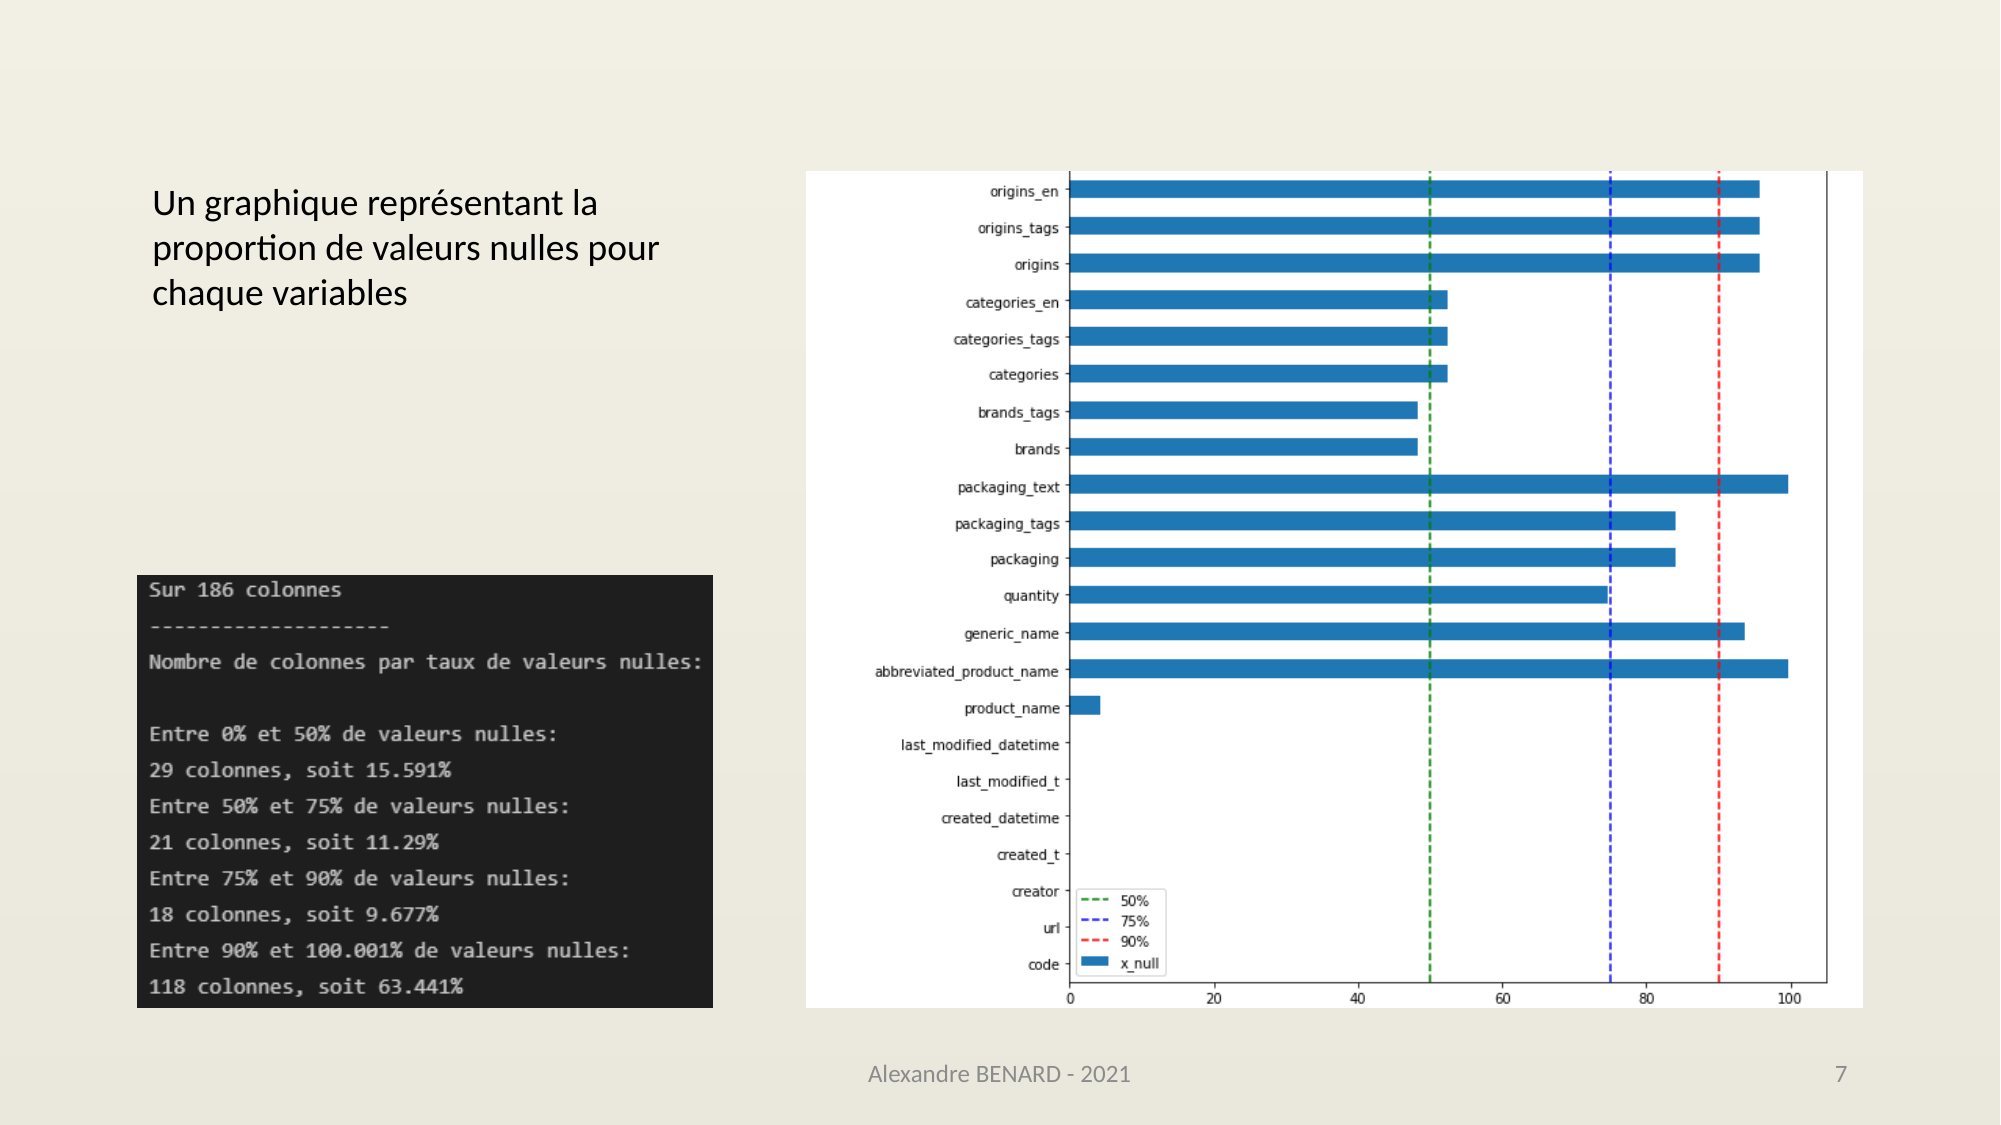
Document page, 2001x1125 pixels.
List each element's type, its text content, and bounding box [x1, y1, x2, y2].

footer Alexandre BENARD - 2021 [662, 1042, 1338, 1103]
slide_number 7 [1412, 1042, 1863, 1103]
picture [806, 170, 1863, 1008]
text_box Un graphique représentant la proportion de valeurs nulles pour chaque variables [137, 171, 689, 321]
picture [137, 575, 713, 1008]
